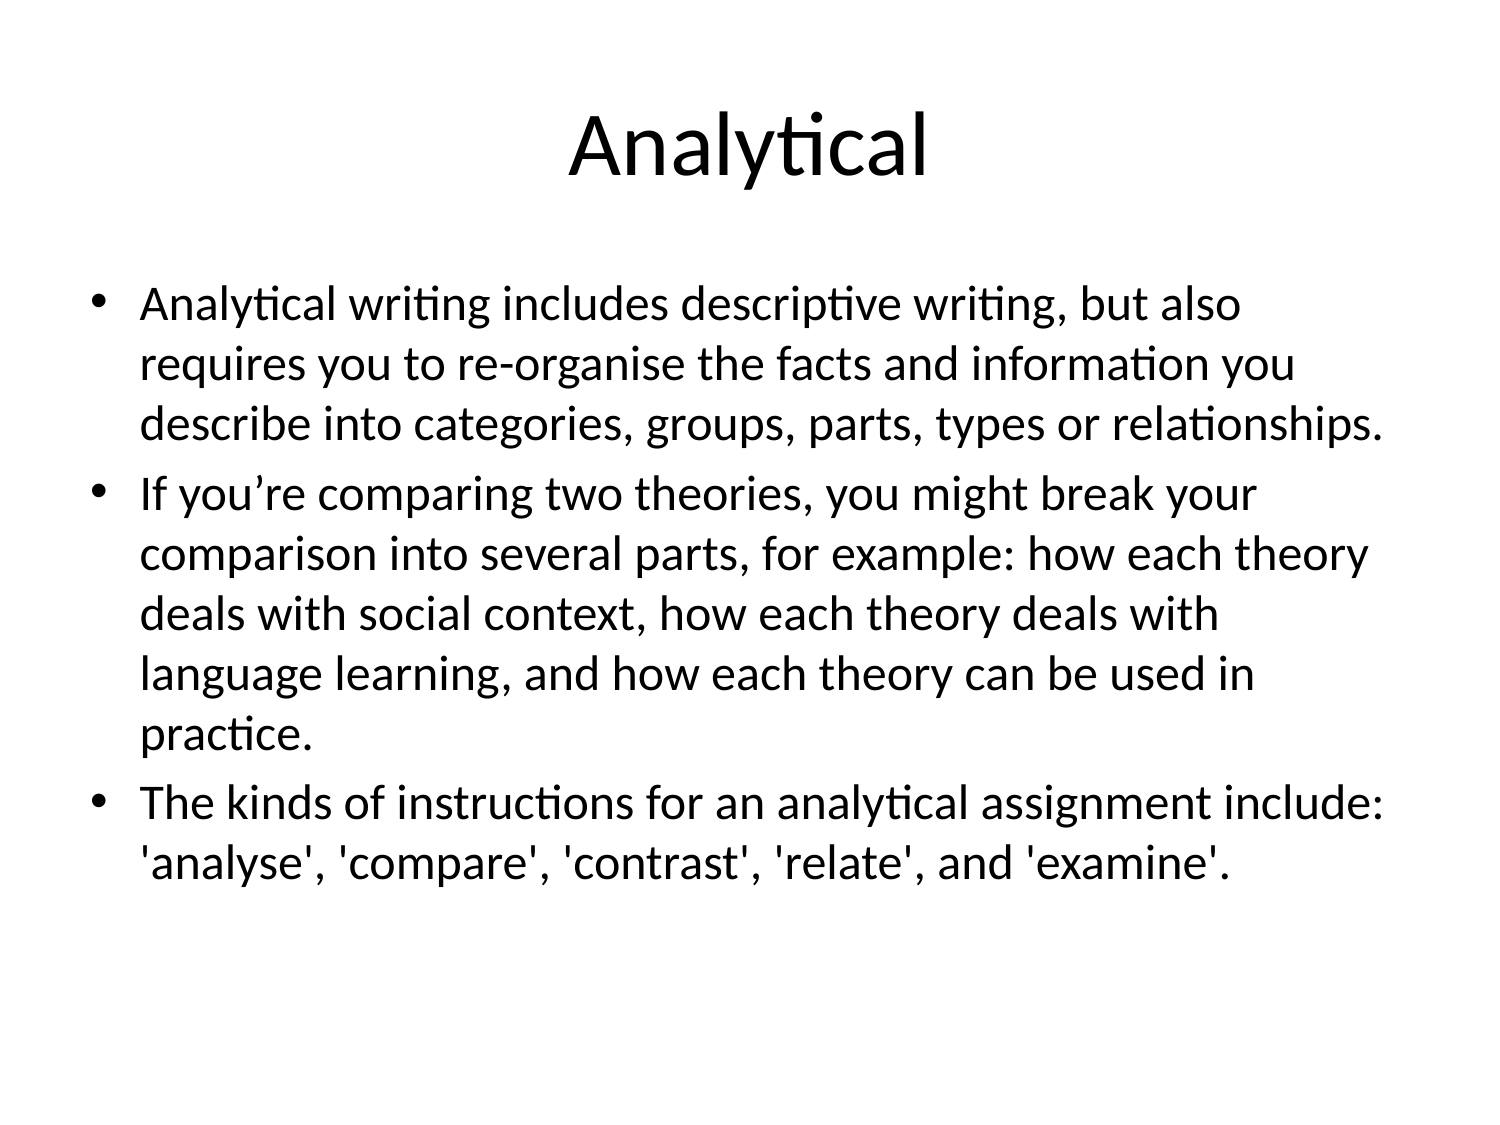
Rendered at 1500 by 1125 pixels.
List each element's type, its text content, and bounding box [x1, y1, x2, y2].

title Analytical [75, 45, 1425, 233]
list Analytical writing includes descriptive writing, but also requires you to re-organise the facts and information you describe into categories, groups, parts, types or relationships. If you’re comparing two theories, you might break your comparison into several parts, for example: how each theory deals with social context, how each theory deals with language learning, and how each theory can be used in practice. The kinds of instructions for an analytical assignment include: 'analyse', 'compare', 'contrast', 'relate', and 'examine'. [75, 262, 1425, 1005]
